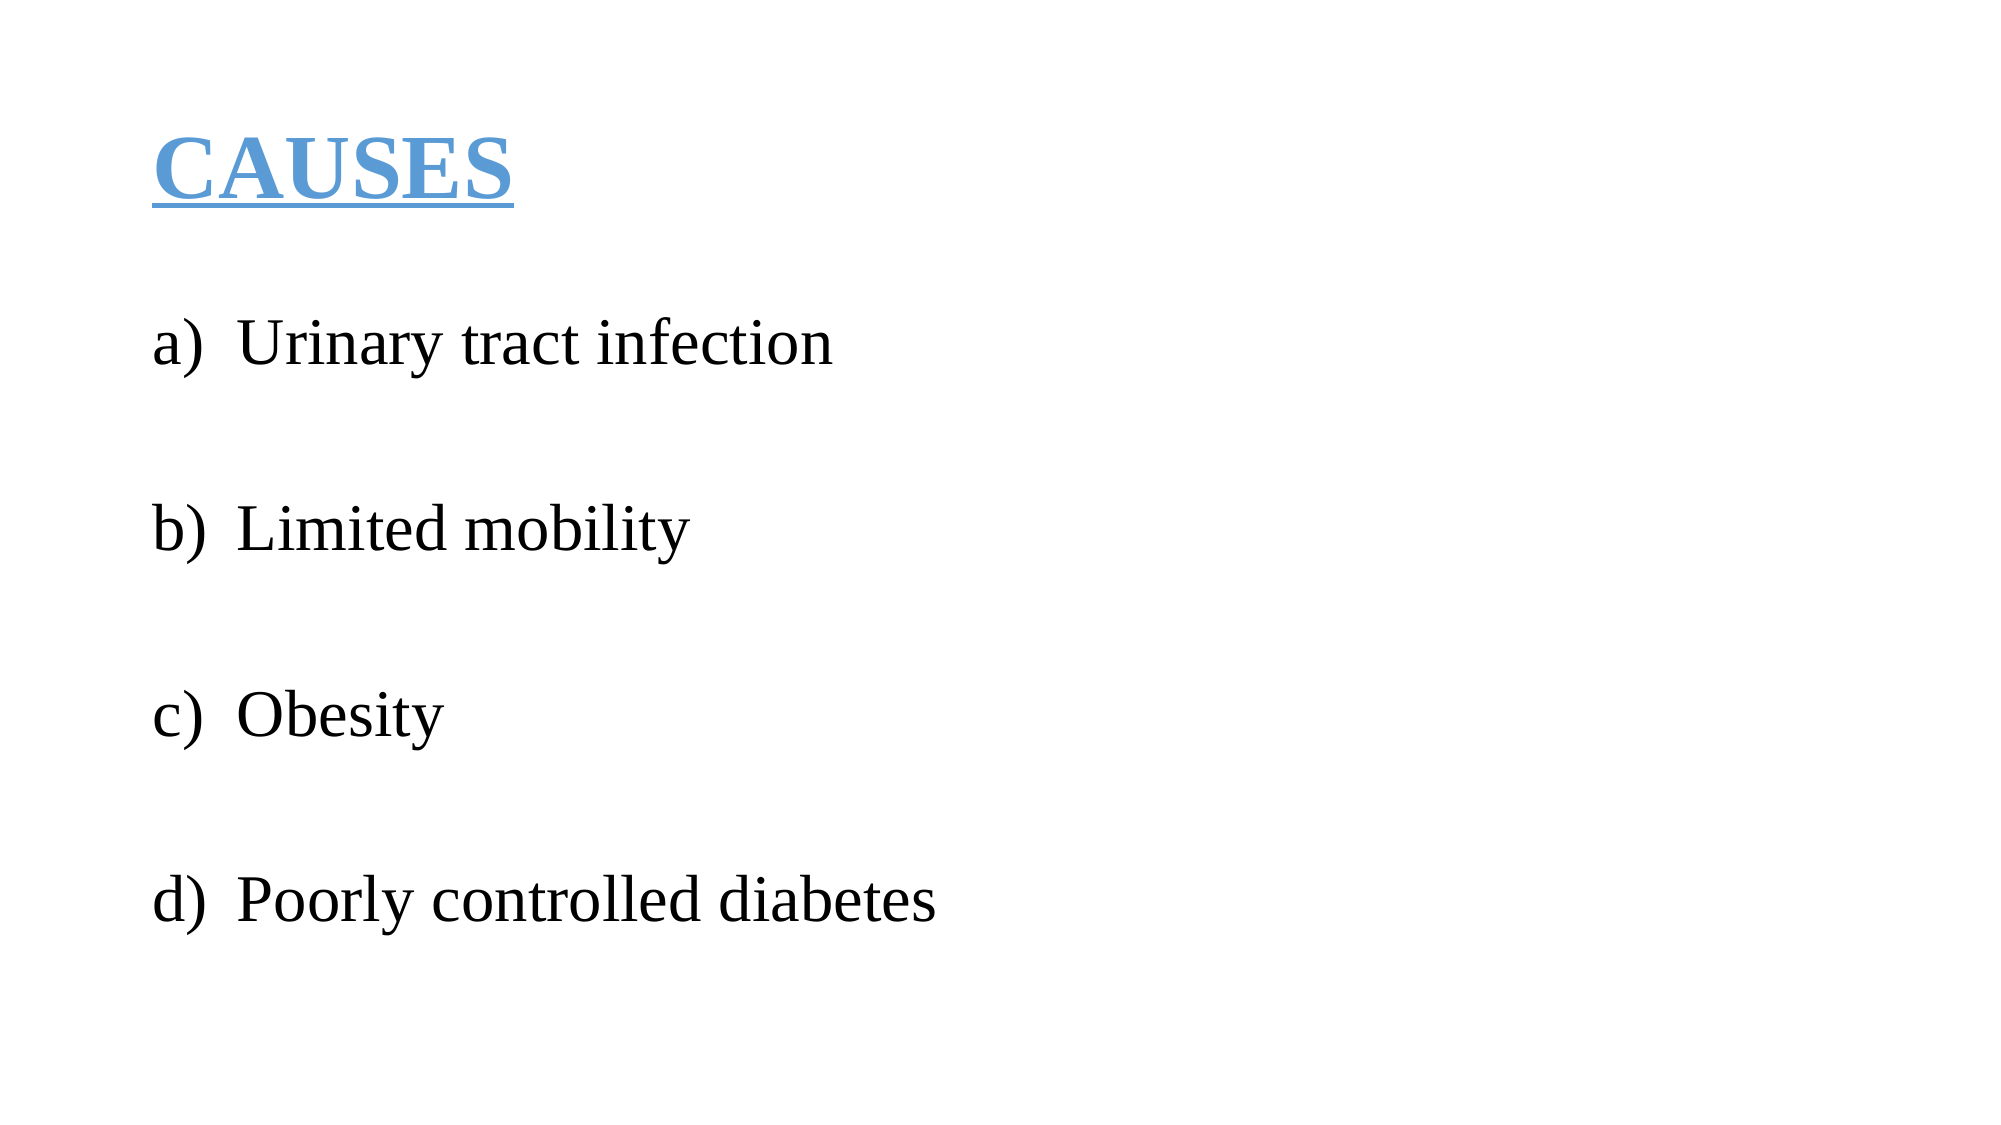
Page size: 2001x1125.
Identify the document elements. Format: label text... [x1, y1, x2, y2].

title CAUSES [137, 59, 1863, 278]
list Urinary tract infection Limited mobility Obesity Poorly controlled diabetes [137, 299, 1863, 1014]
